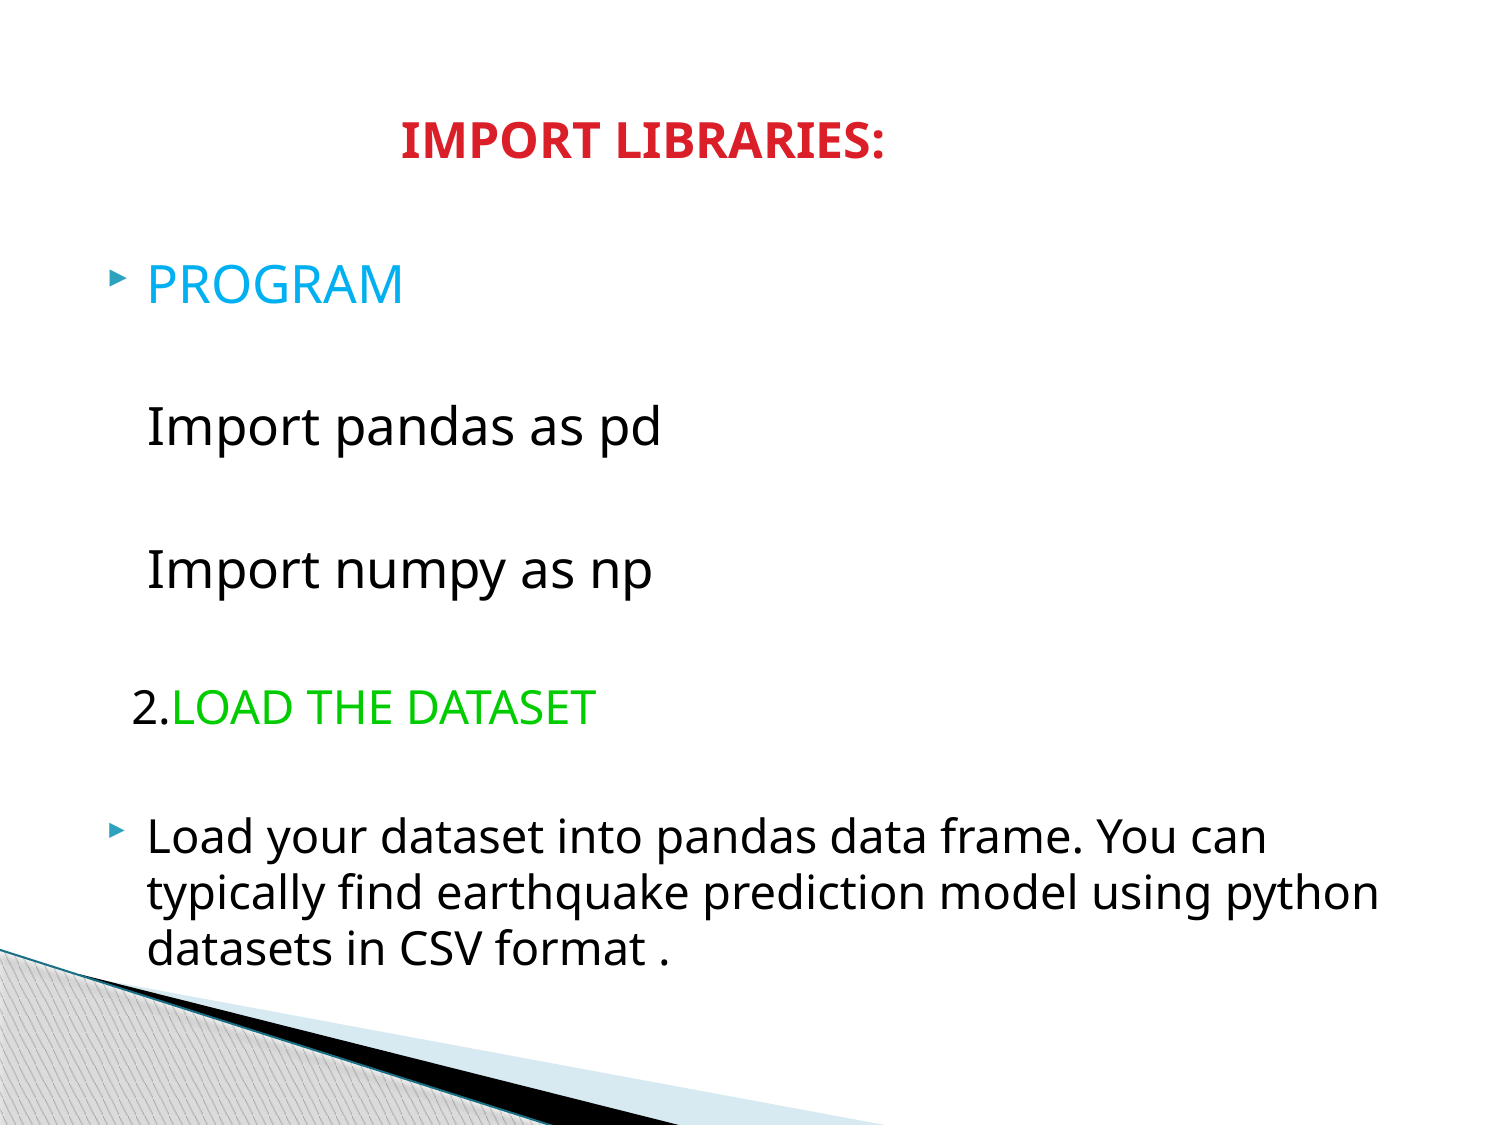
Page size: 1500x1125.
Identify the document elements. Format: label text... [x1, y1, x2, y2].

list PROGRAM Import pandas as pd Import numpy as np 2.LOAD THE DATASET Load your dataset into pandas data frame. You can typically find earthquake prediction model using python datasets in CSV format . [75, 243, 1425, 986]
title IMPORT LIBRARIES: [75, 45, 1425, 233]
